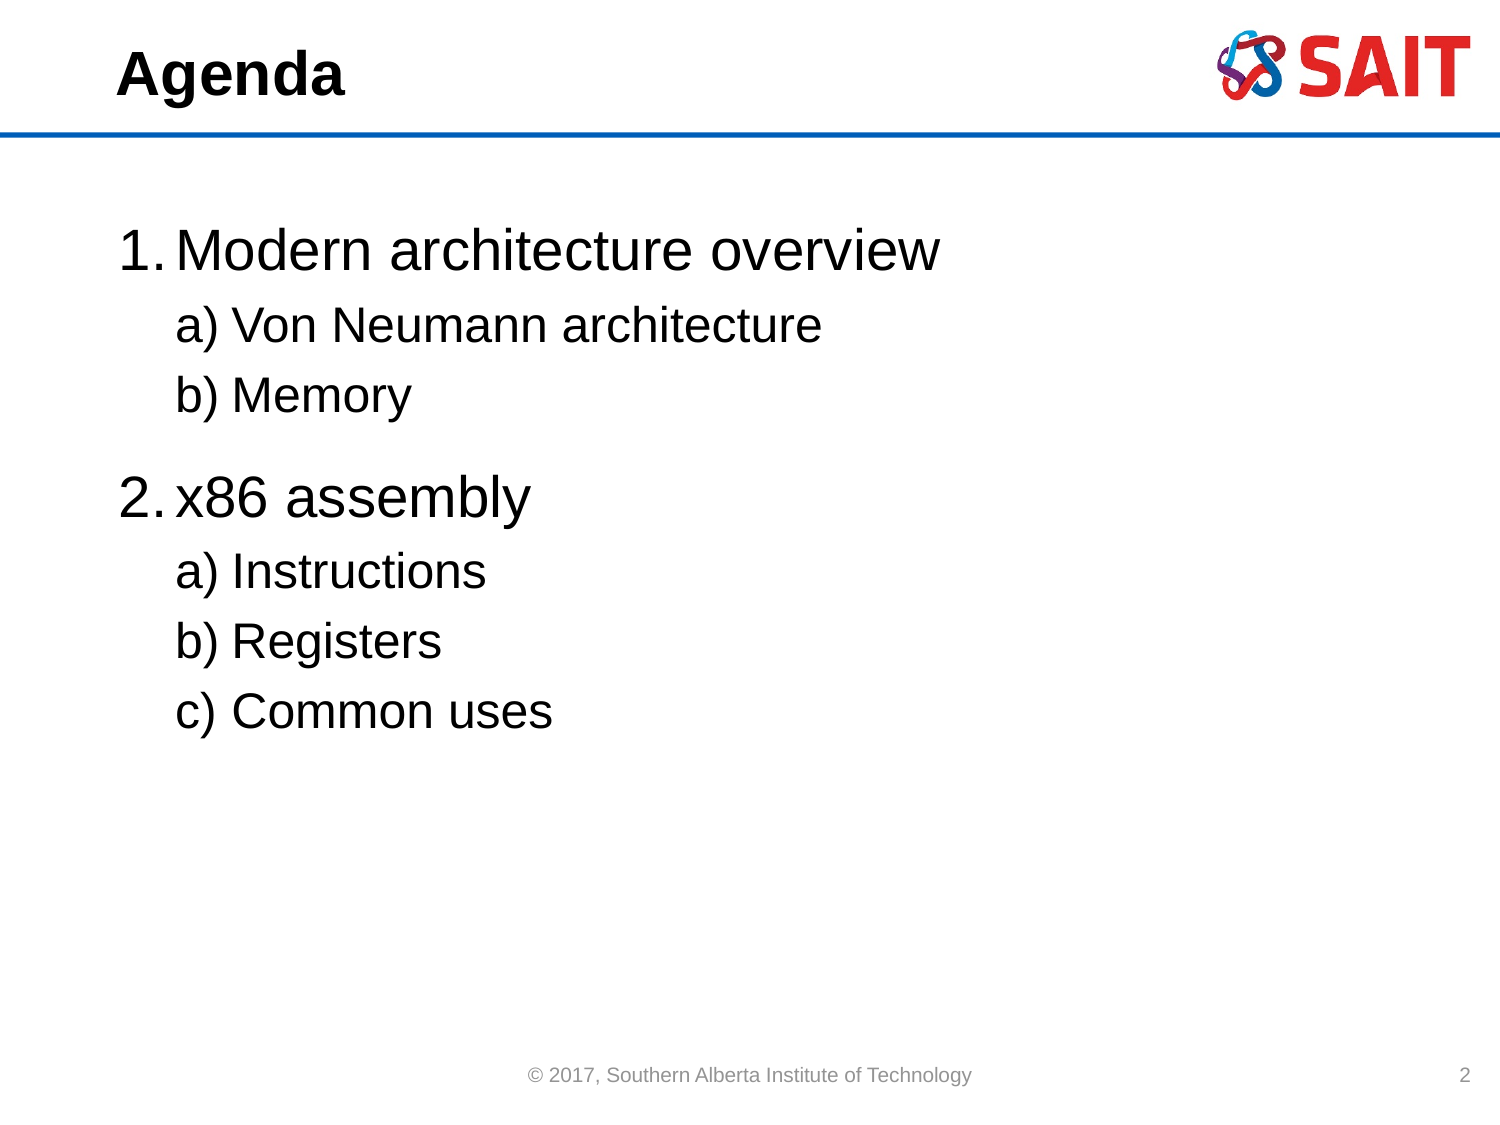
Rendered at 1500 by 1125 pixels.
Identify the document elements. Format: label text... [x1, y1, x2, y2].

list Modern architecture overview Von Neumann architecture Memory x86 assembly Instructions Registers Common uses [104, 204, 1391, 1020]
title Agenda [101, 25, 1200, 138]
picture [1187, 0, 1500, 130]
